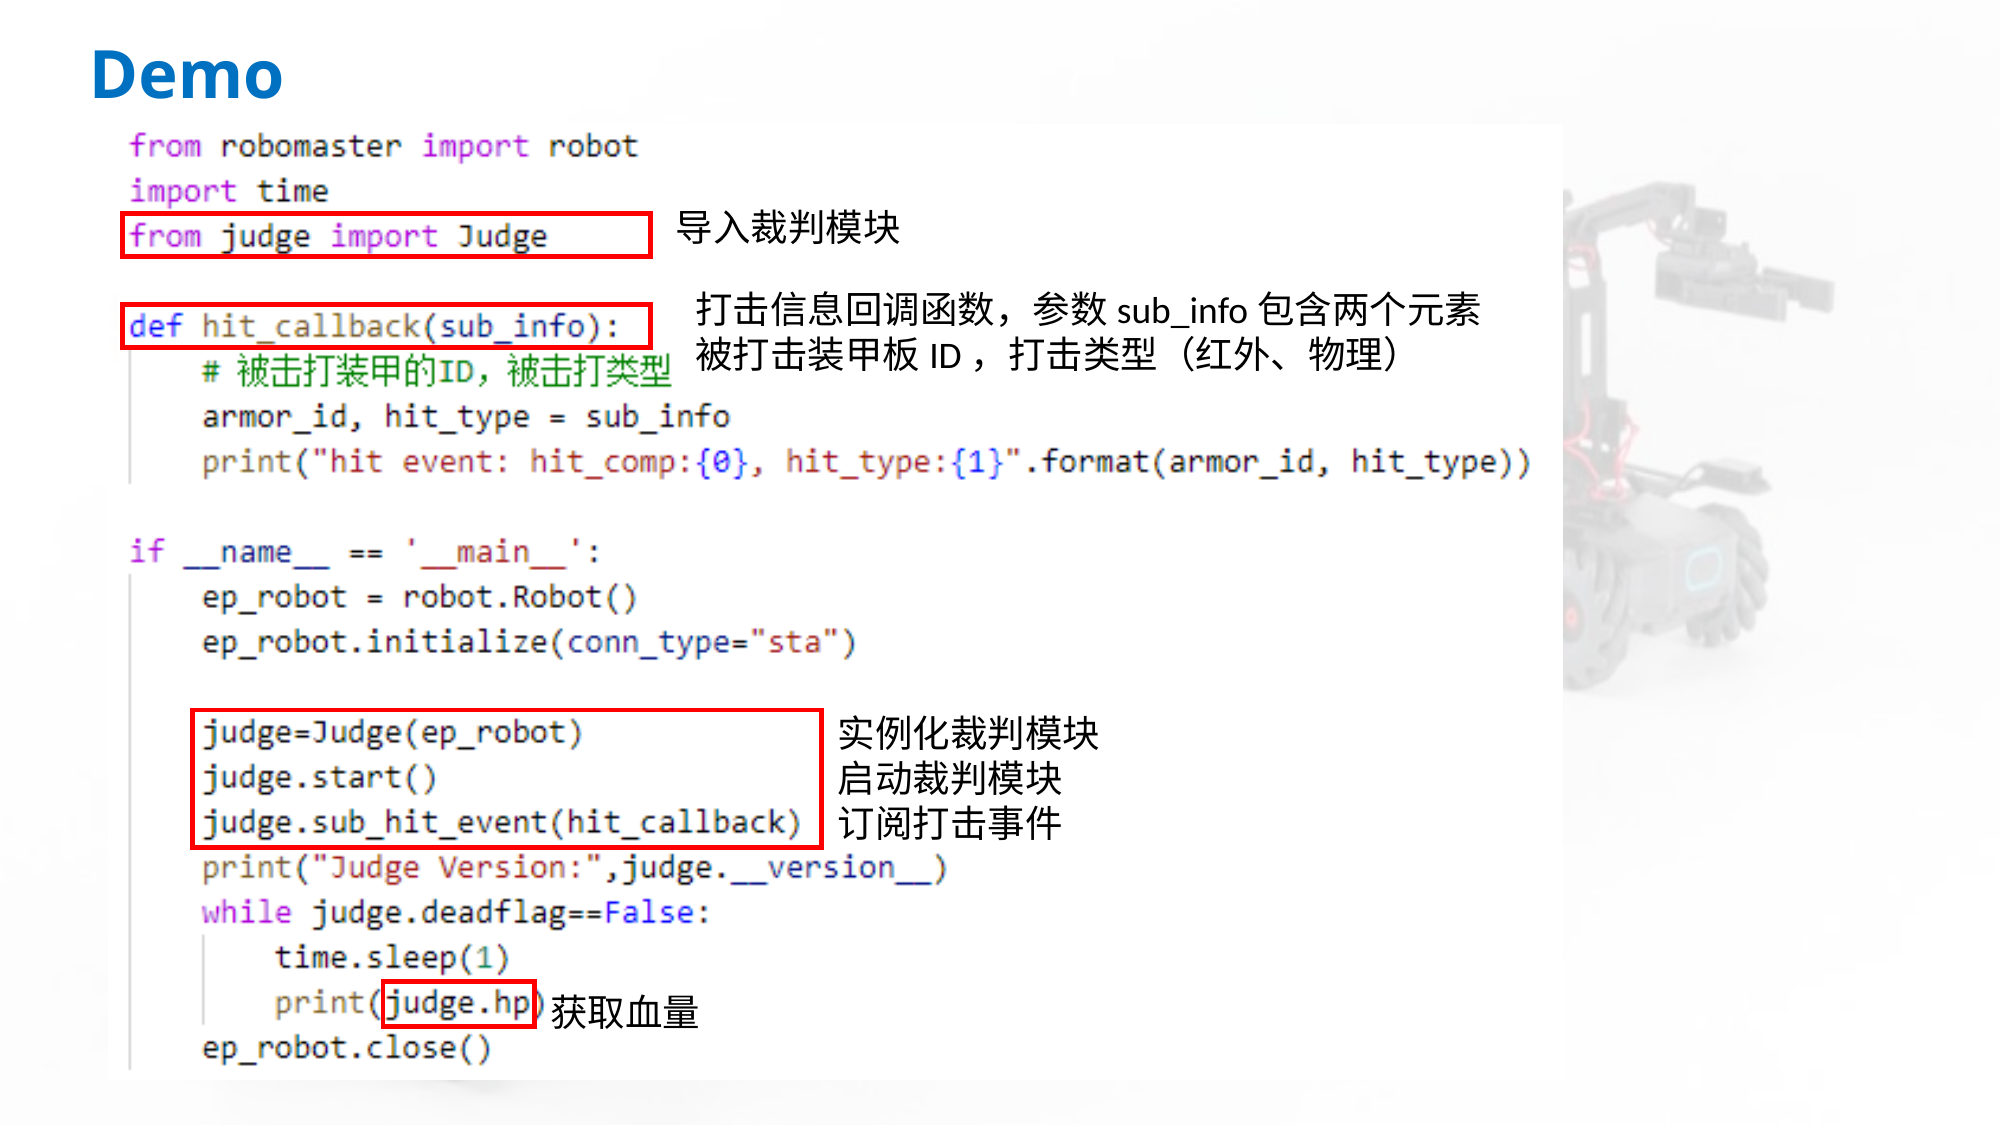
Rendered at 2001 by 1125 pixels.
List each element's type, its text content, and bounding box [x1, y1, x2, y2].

picture [108, 124, 1563, 1080]
title Demo [73, 29, 1799, 125]
